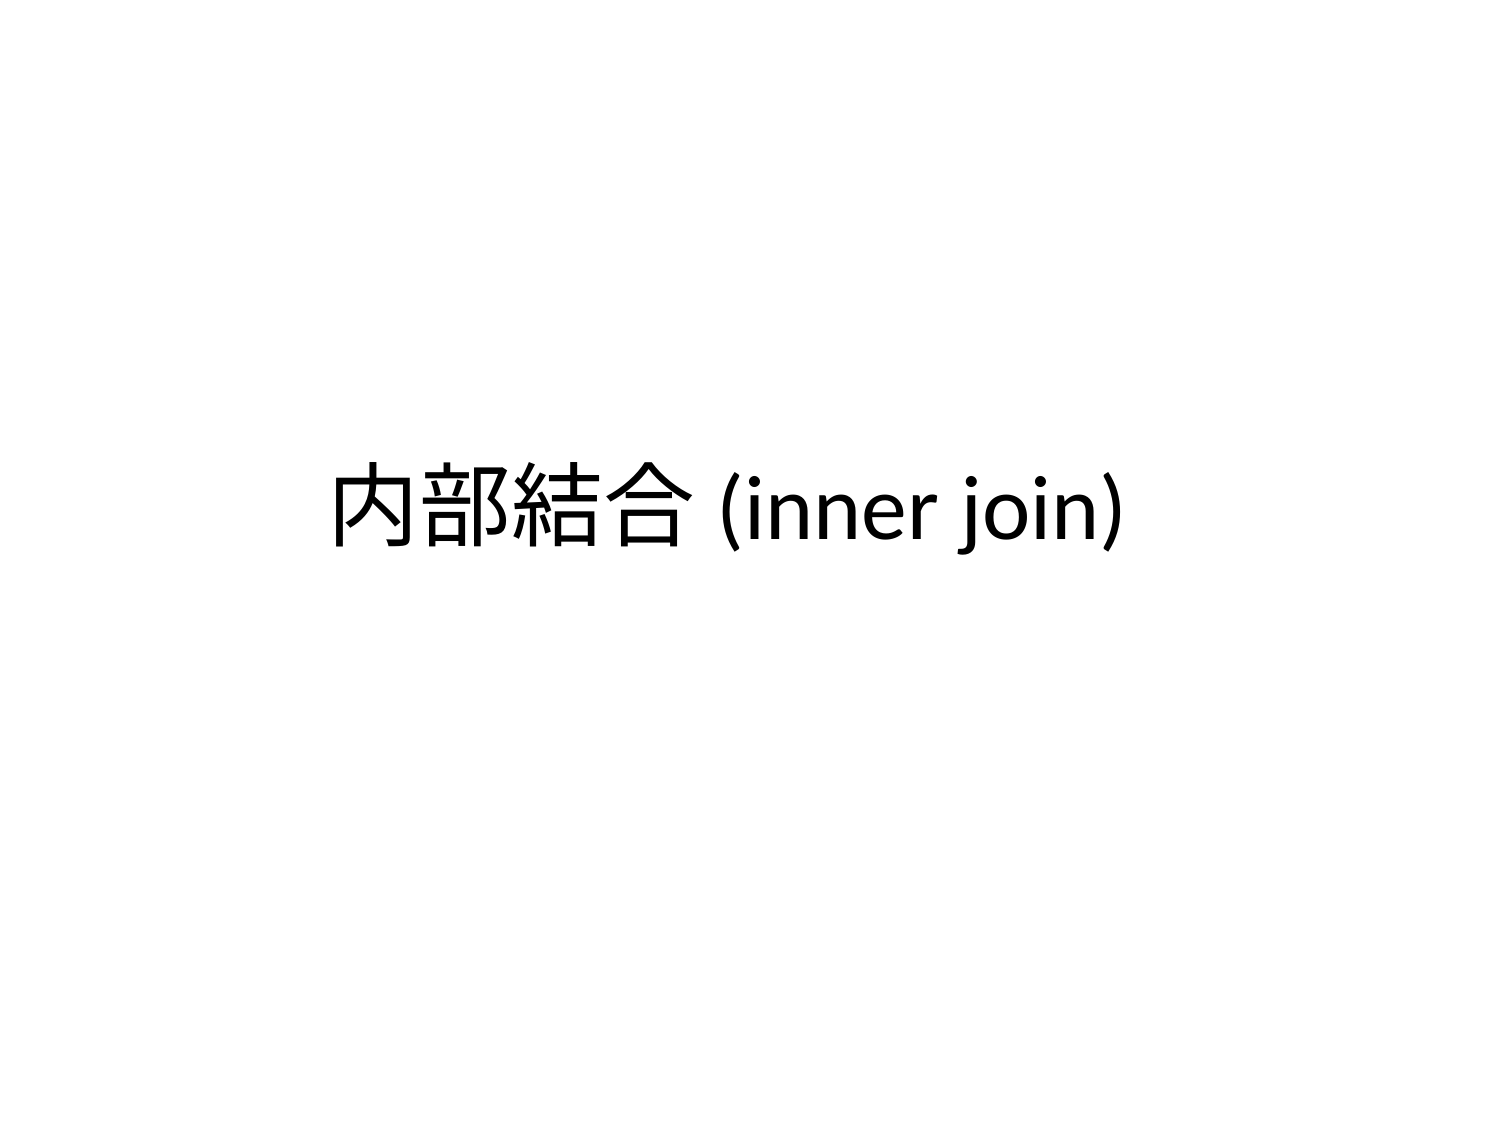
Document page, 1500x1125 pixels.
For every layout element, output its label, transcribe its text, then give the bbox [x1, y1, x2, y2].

title 内部結合(inner join) [53, 432, 1404, 574]
